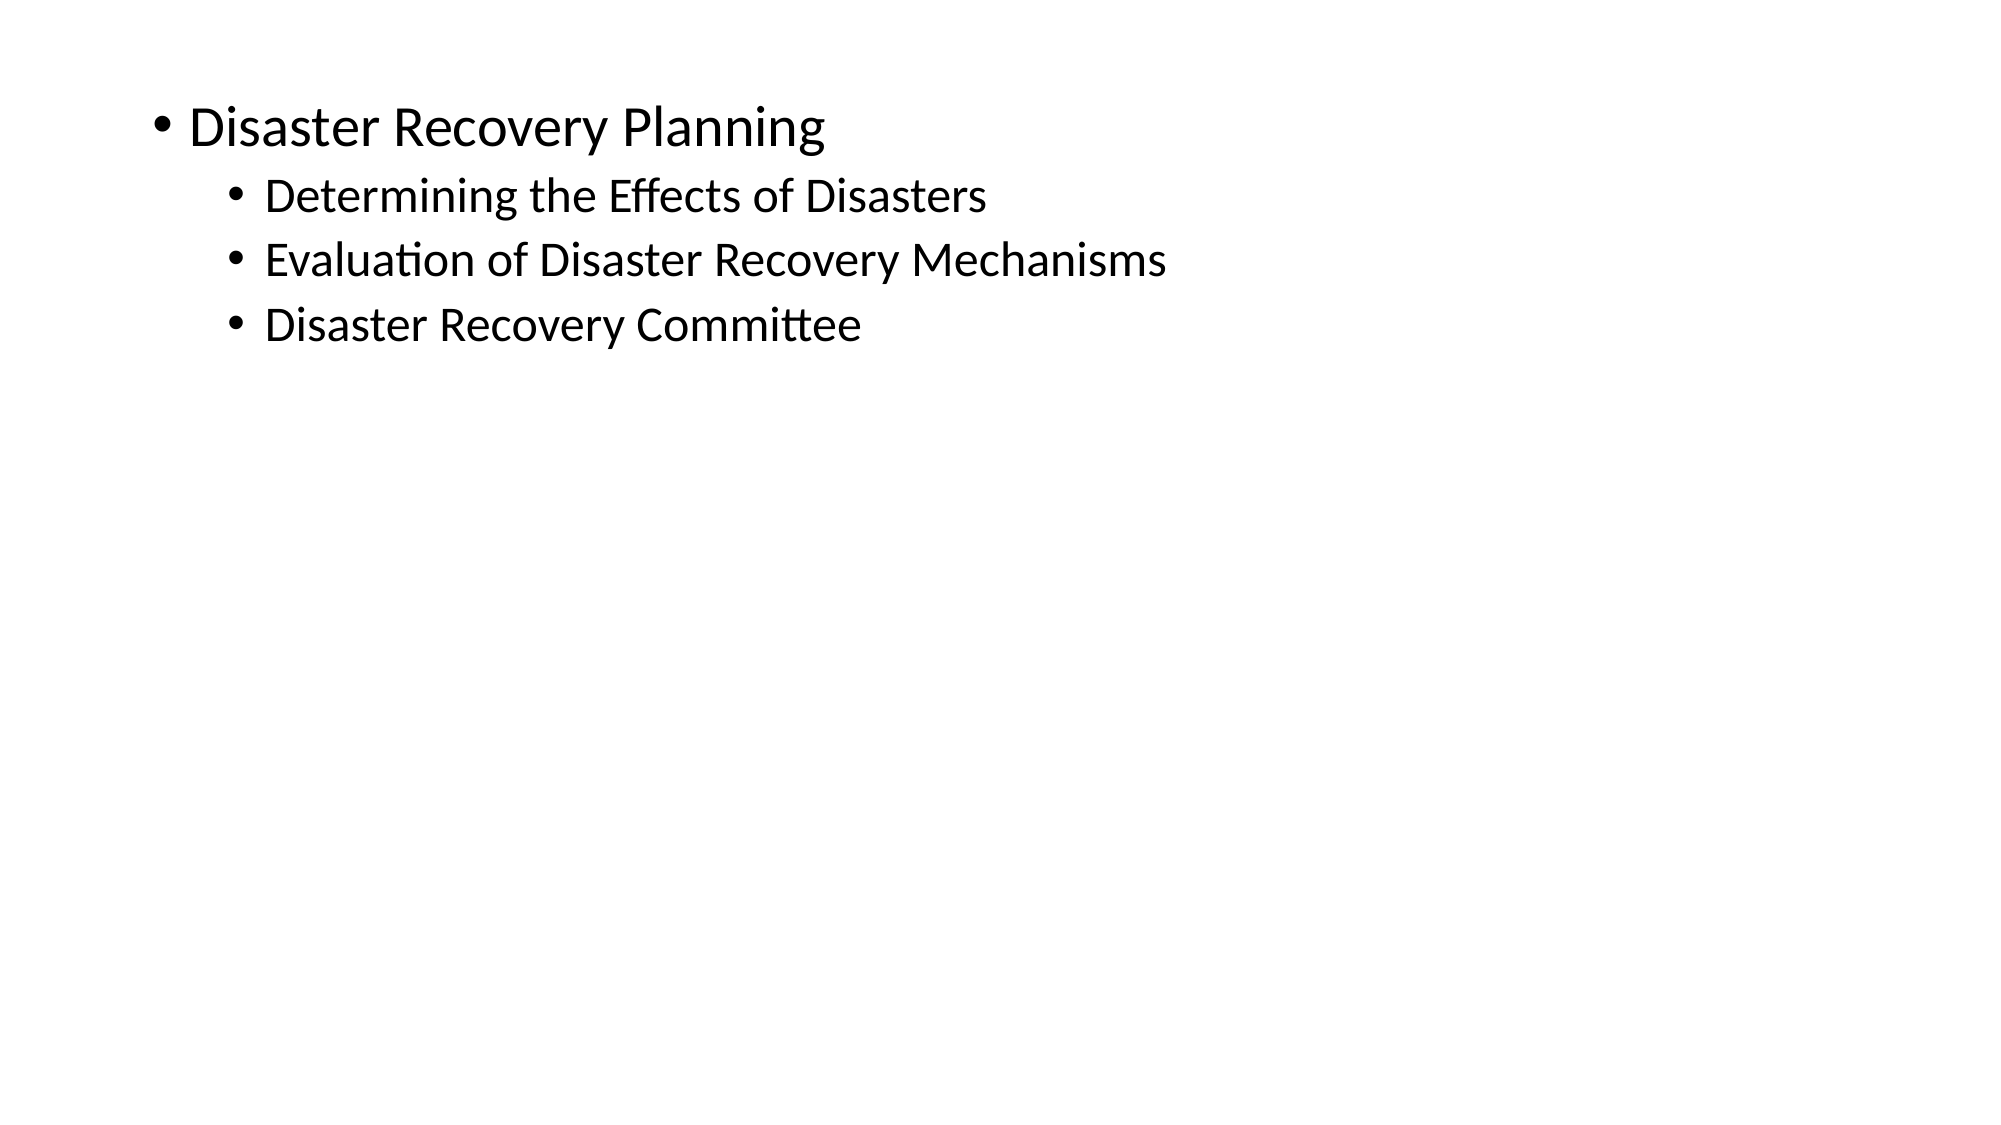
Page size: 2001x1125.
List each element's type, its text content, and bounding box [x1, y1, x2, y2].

list Disaster Recovery Planning Determining the Effects of Disasters Evaluation of Disaster Recovery Mechanisms Disaster Recovery Committee [137, 88, 1863, 1014]
